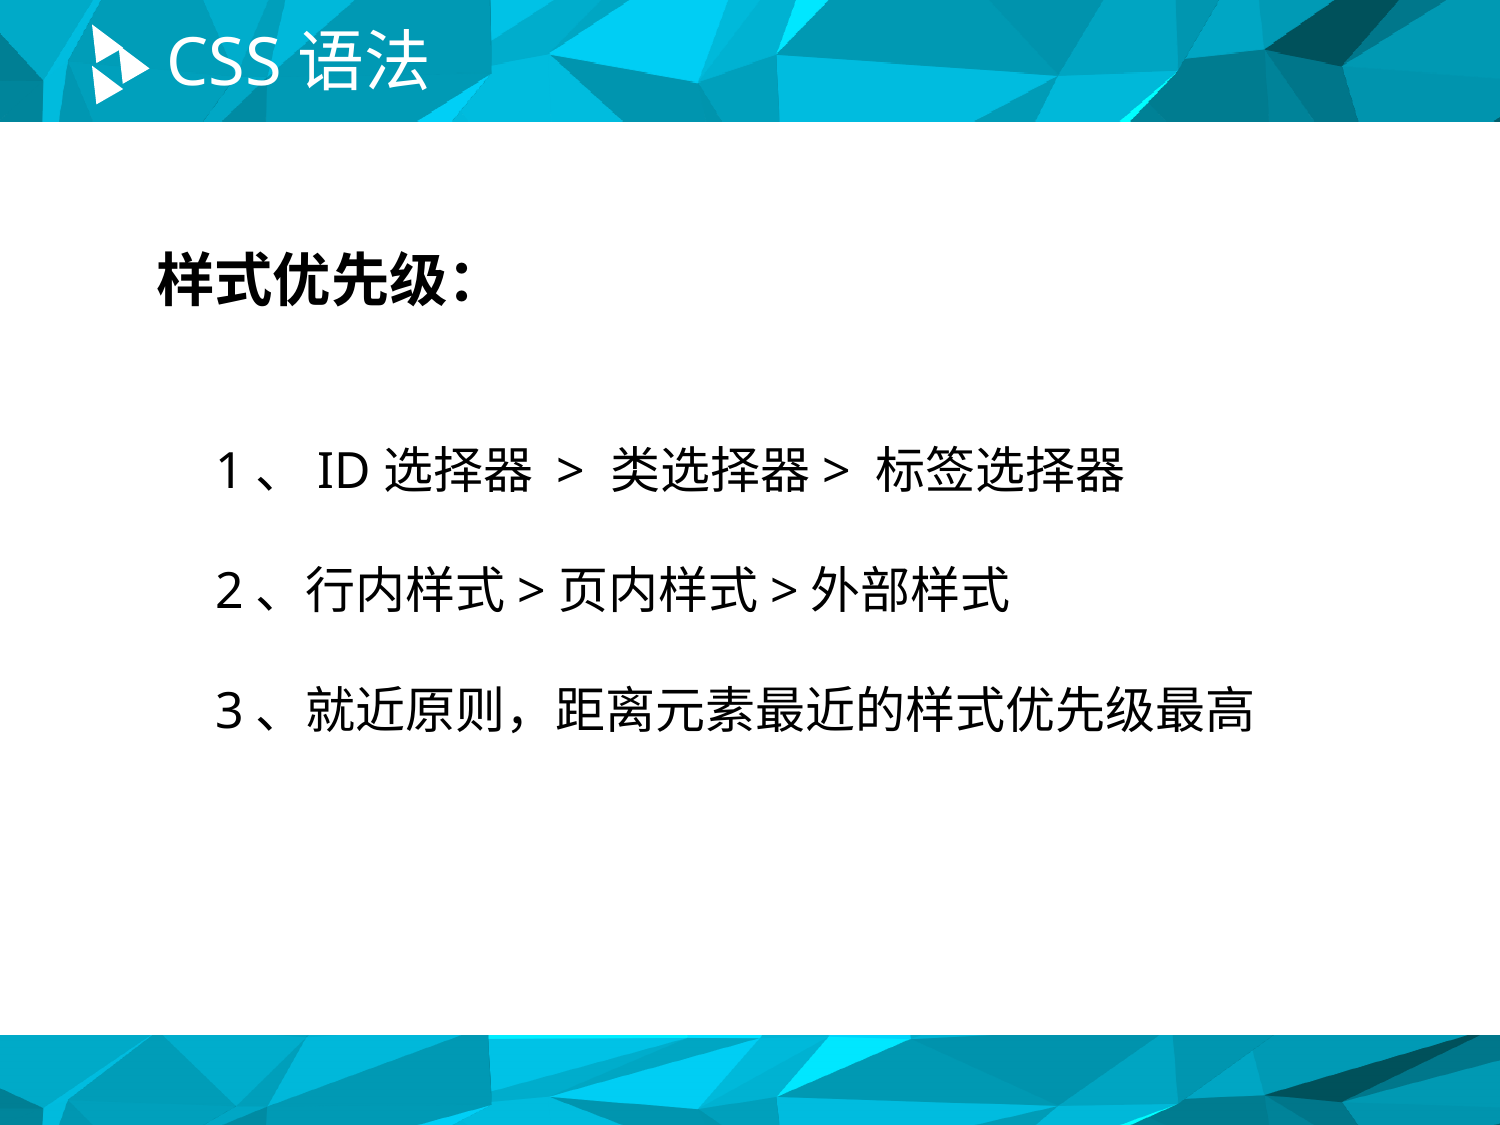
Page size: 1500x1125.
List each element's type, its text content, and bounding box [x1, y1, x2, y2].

picture [0, 1035, 1500, 1125]
text_box 样式优先级： [141, 235, 521, 321]
text_box 1、ID选择器 > 类选择器> 标签选择器 2、行内样式>页内样式>外部样式 3、就近原则，距离元素最近的样式优先级最高 [200, 371, 1361, 867]
picture [0, 0, 1500, 122]
title CSS语法 [151, 11, 1446, 115]
